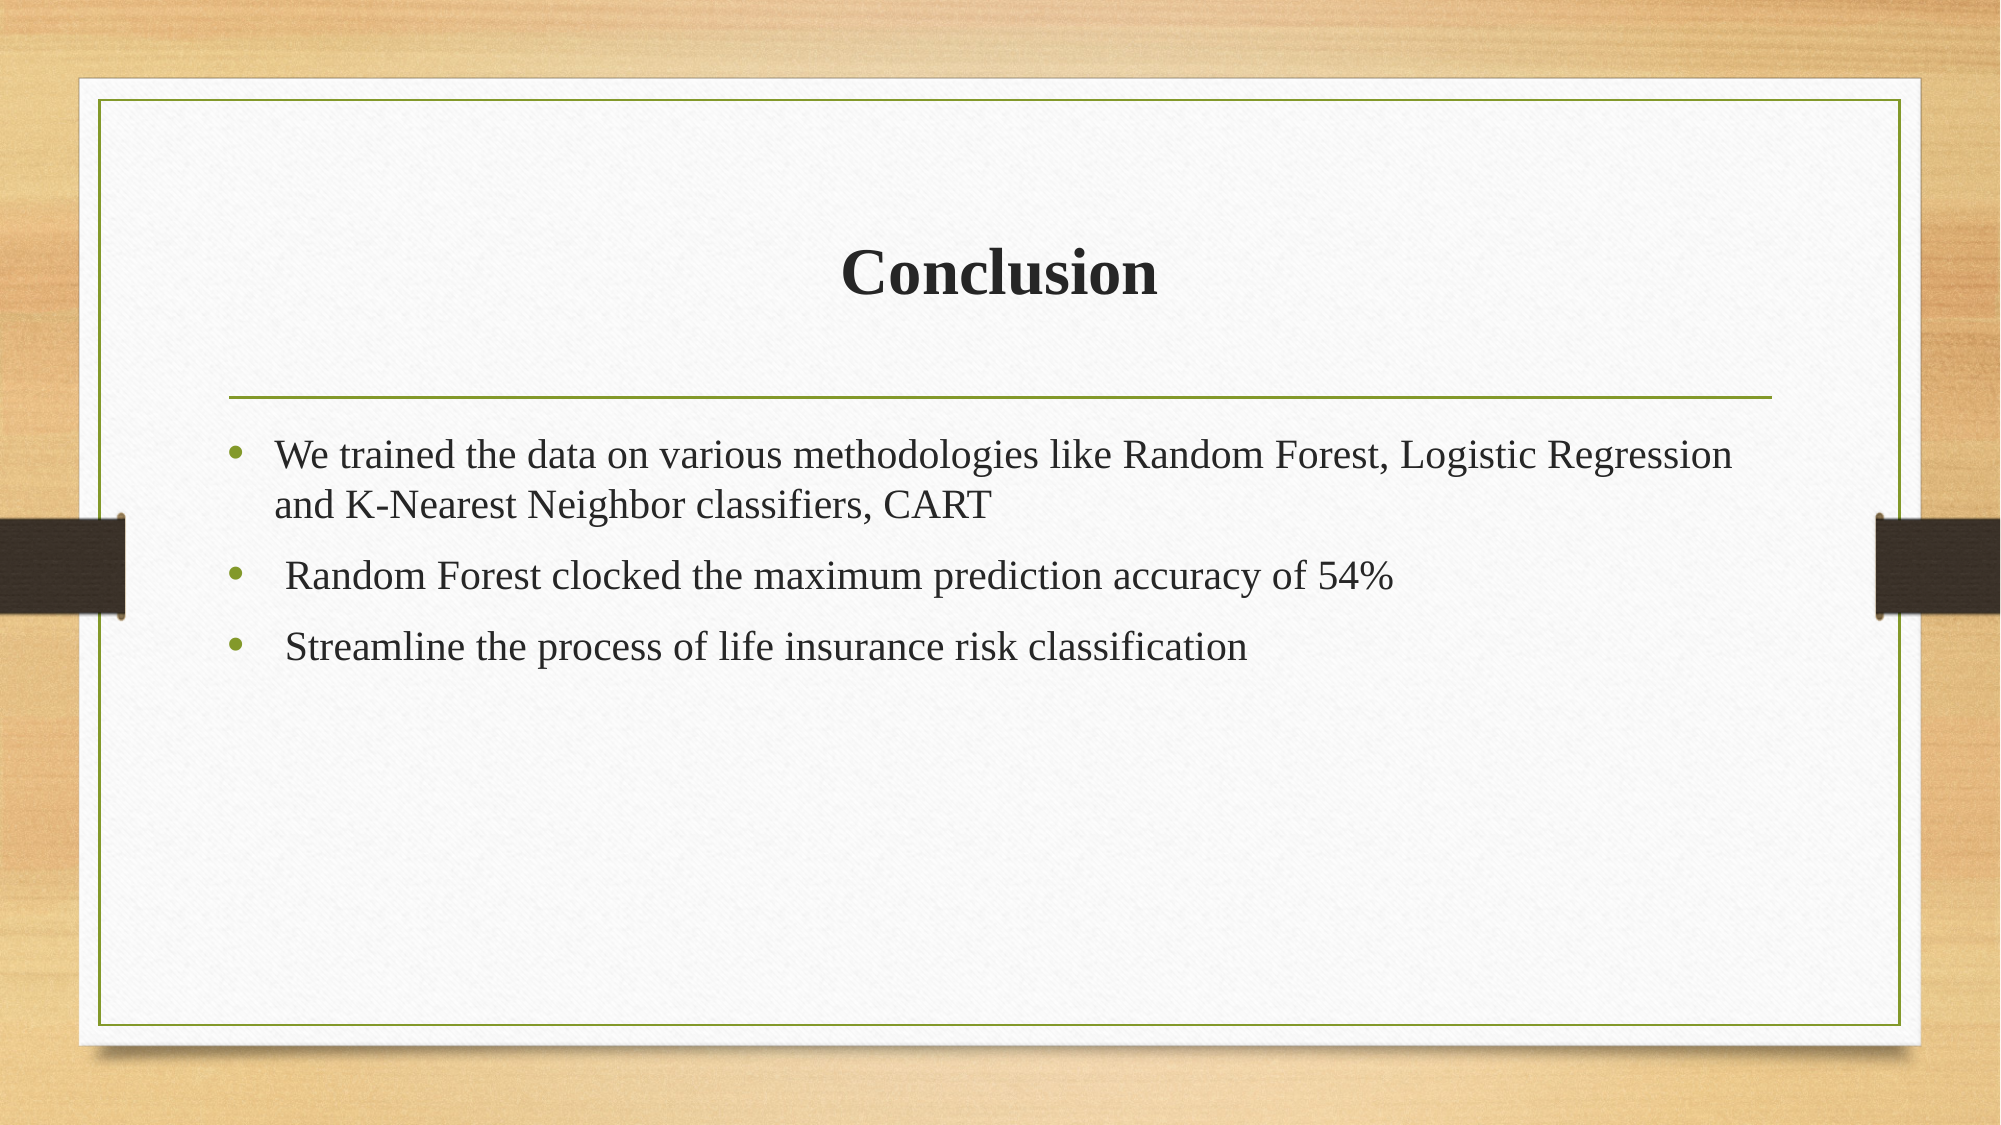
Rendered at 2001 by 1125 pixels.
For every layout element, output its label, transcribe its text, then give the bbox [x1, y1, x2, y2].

list We trained the data on various methodologies like Random Forest, Logistic Regression and K-Nearest Neighbor classifiers, CART Random Forest clocked the maximum prediction accuracy of 54% Streamline the process of life insurance risk classification [212, 419, 1788, 964]
picture [0, 0, 2001, 1125]
title Conclusion [212, 161, 1788, 375]
